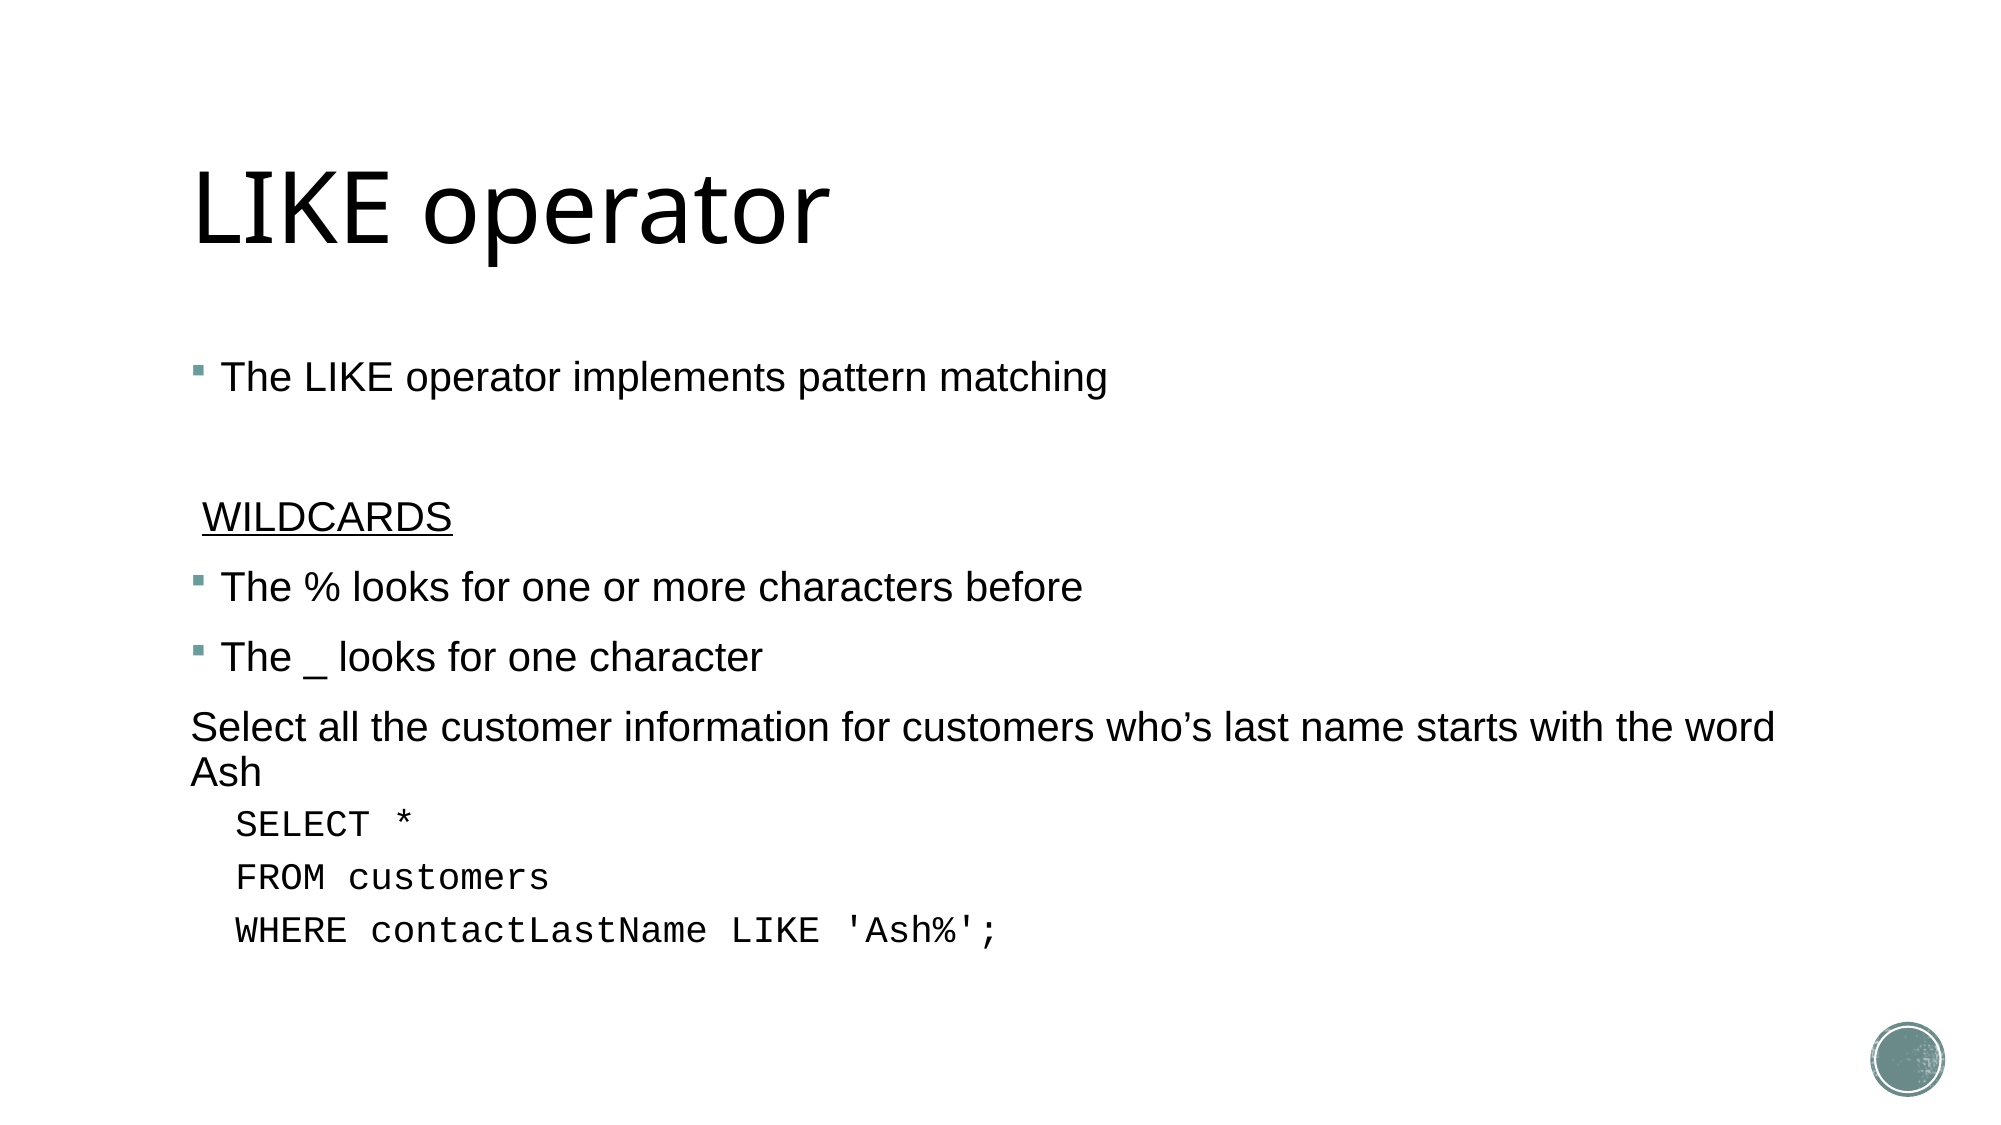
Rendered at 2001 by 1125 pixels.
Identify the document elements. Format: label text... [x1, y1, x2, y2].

title LIKE operator [175, 79, 1826, 344]
list The LIKE operator implements pattern matching WILDCARDS The % looks for one or more characters before The _ looks for one character Select all the customer information for customers who’s last name starts with the word Ash SELECT * FROM customers WHERE contactLastName LIKE 'Ash%'; [175, 348, 1826, 1013]
